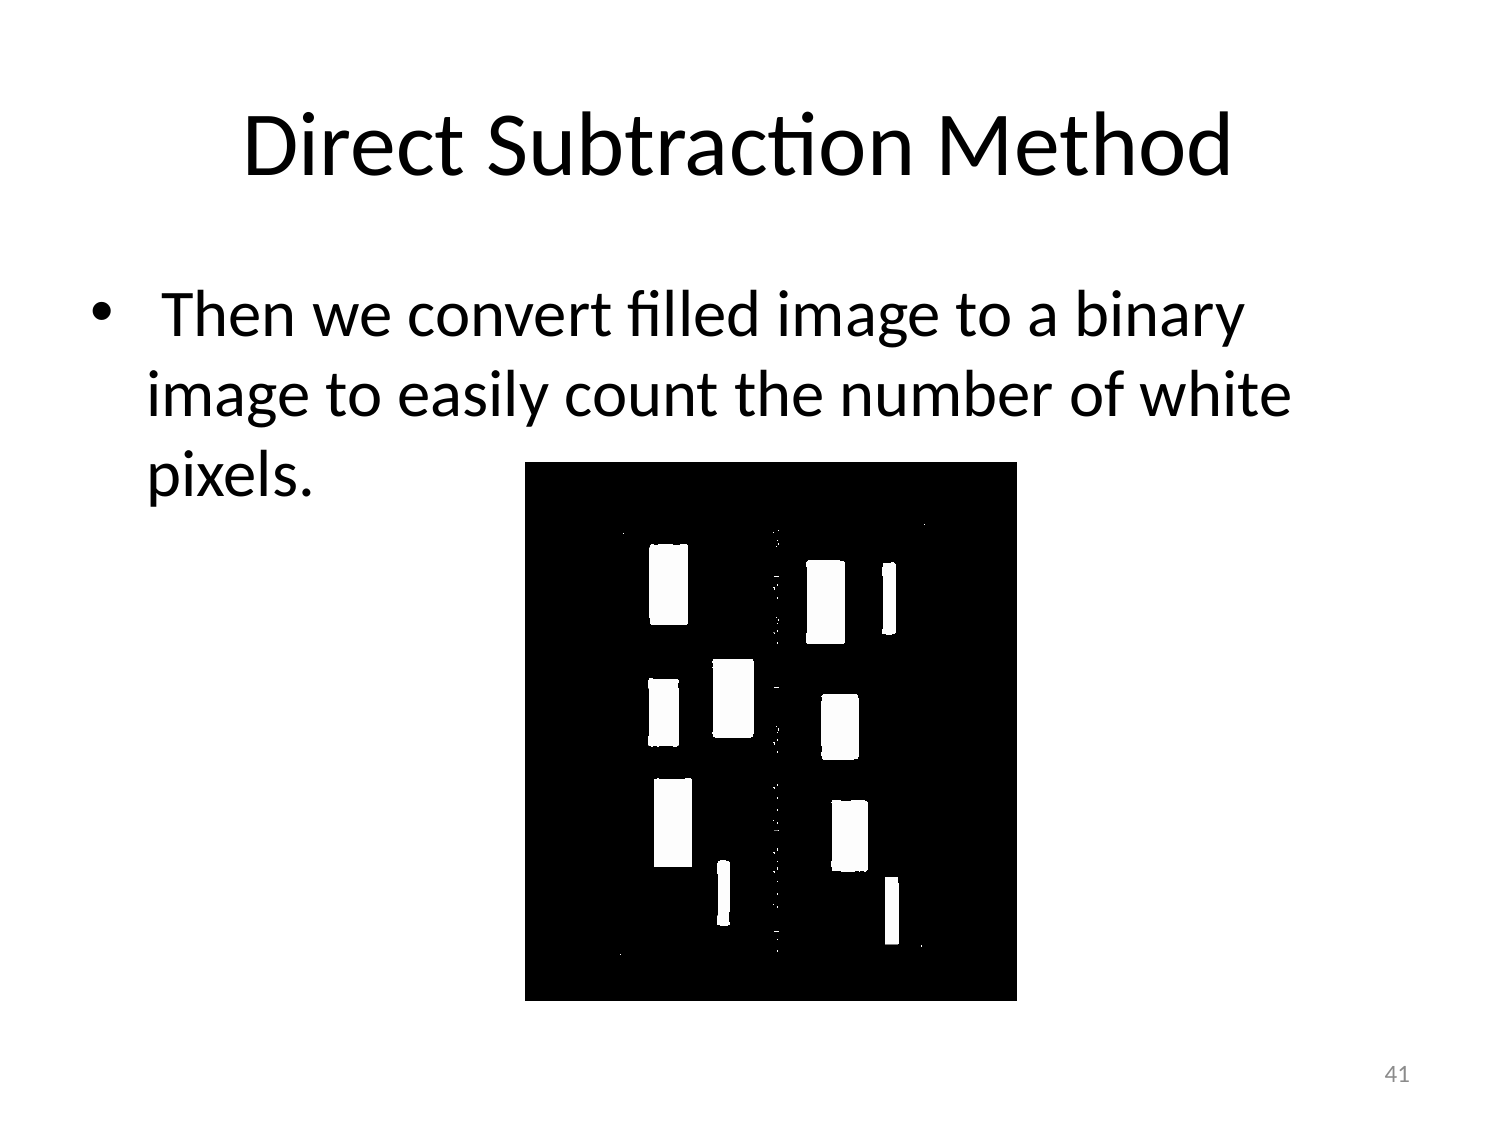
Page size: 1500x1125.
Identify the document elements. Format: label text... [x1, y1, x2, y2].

list Then we convert filled image to a binary image to easily count the number of white pixels. [75, 262, 1425, 1005]
slide_number 41 [1074, 1042, 1425, 1103]
title Direct Subtraction Method [75, 45, 1425, 233]
picture [524, 462, 1017, 1001]
